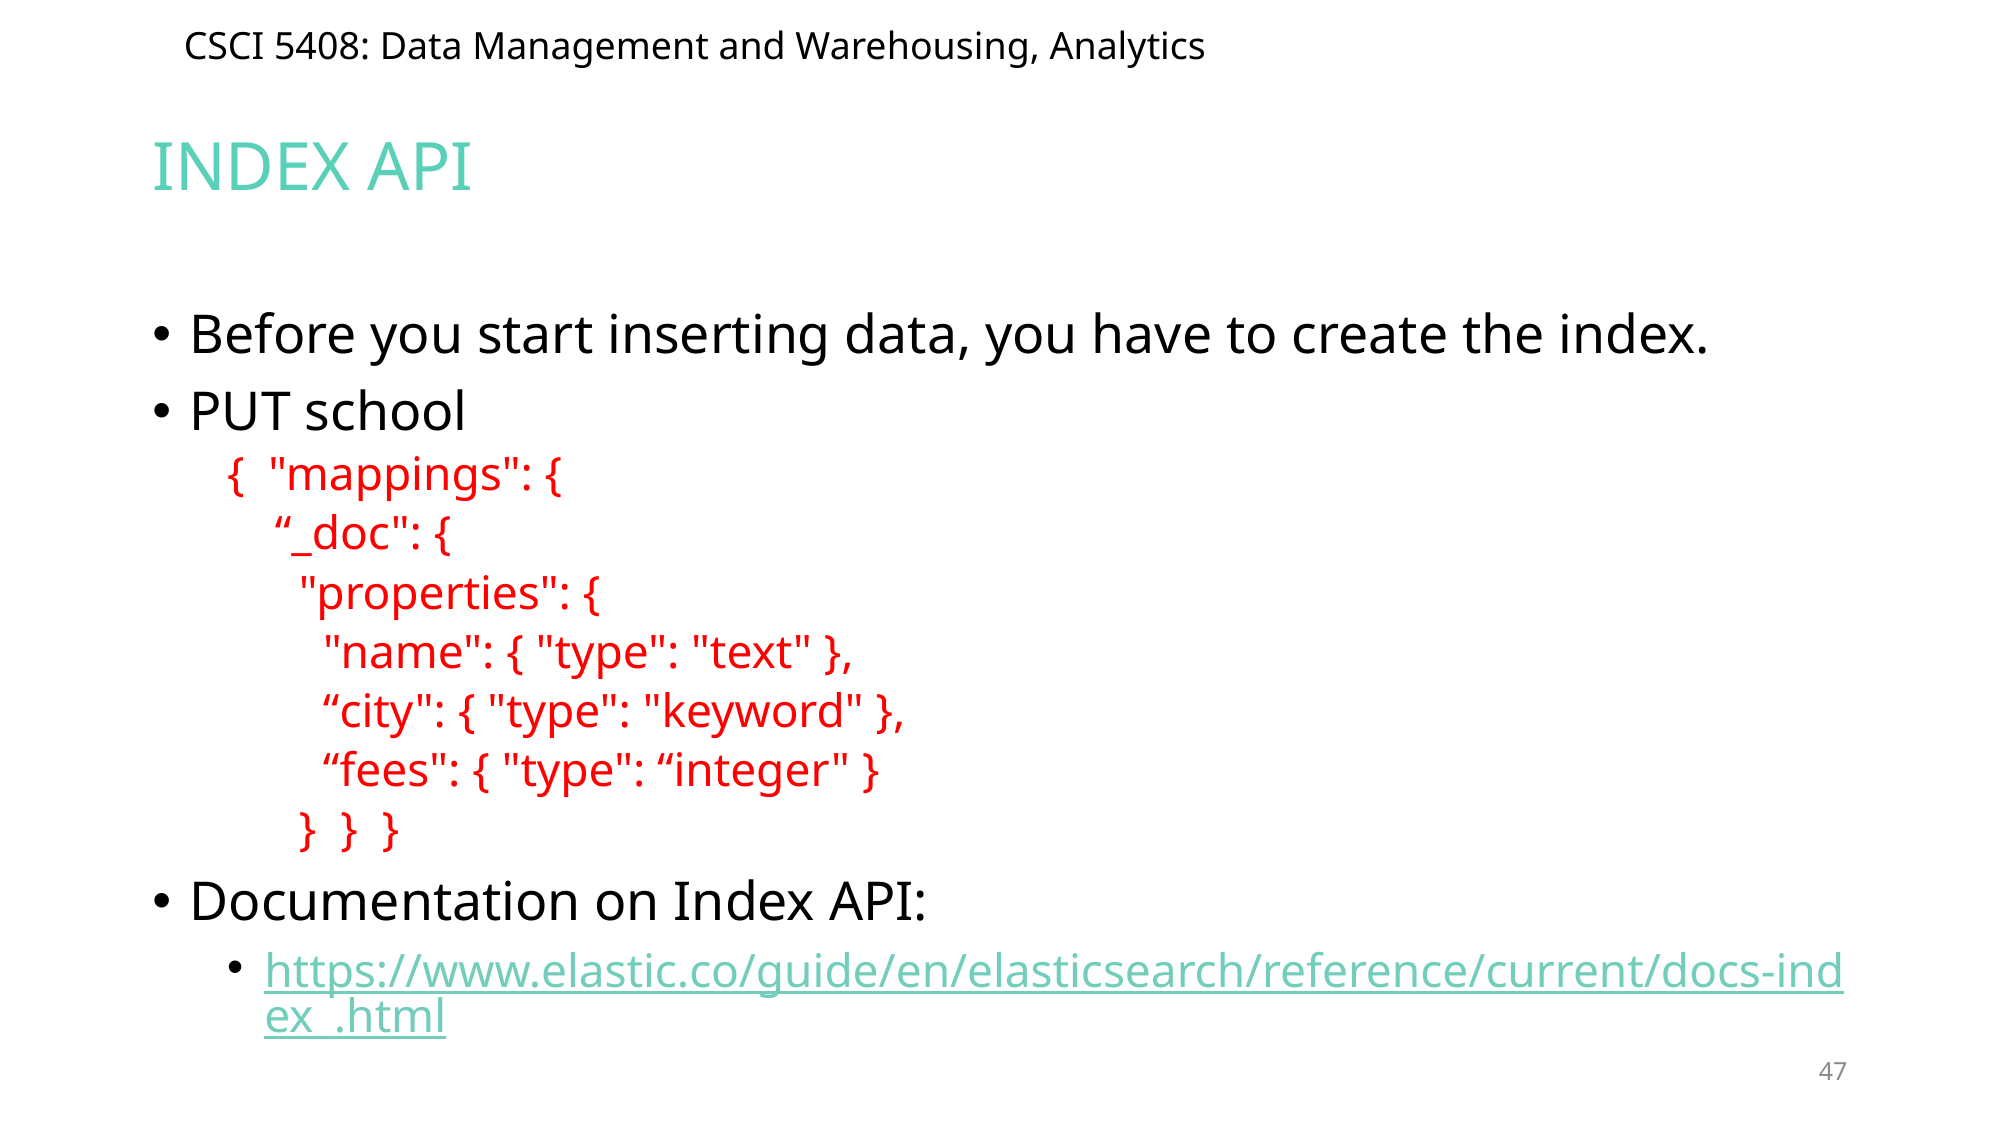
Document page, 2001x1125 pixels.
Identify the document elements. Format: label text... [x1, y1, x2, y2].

list Before you start inserting data, you have to create the index. PUT school { "mappings": { “_doc": { "properties": { "name": { "type": "text" }, “city": { "type": "keyword" }, “fees": { "type": “integer" } } } } Documentation on Index API: https://www.elastic.co/guide/en/elasticsearch/reference/current/docs-index_.html [137, 299, 1863, 1014]
title Index api [137, 59, 1863, 278]
slide_number 47 [1412, 1042, 1863, 1103]
